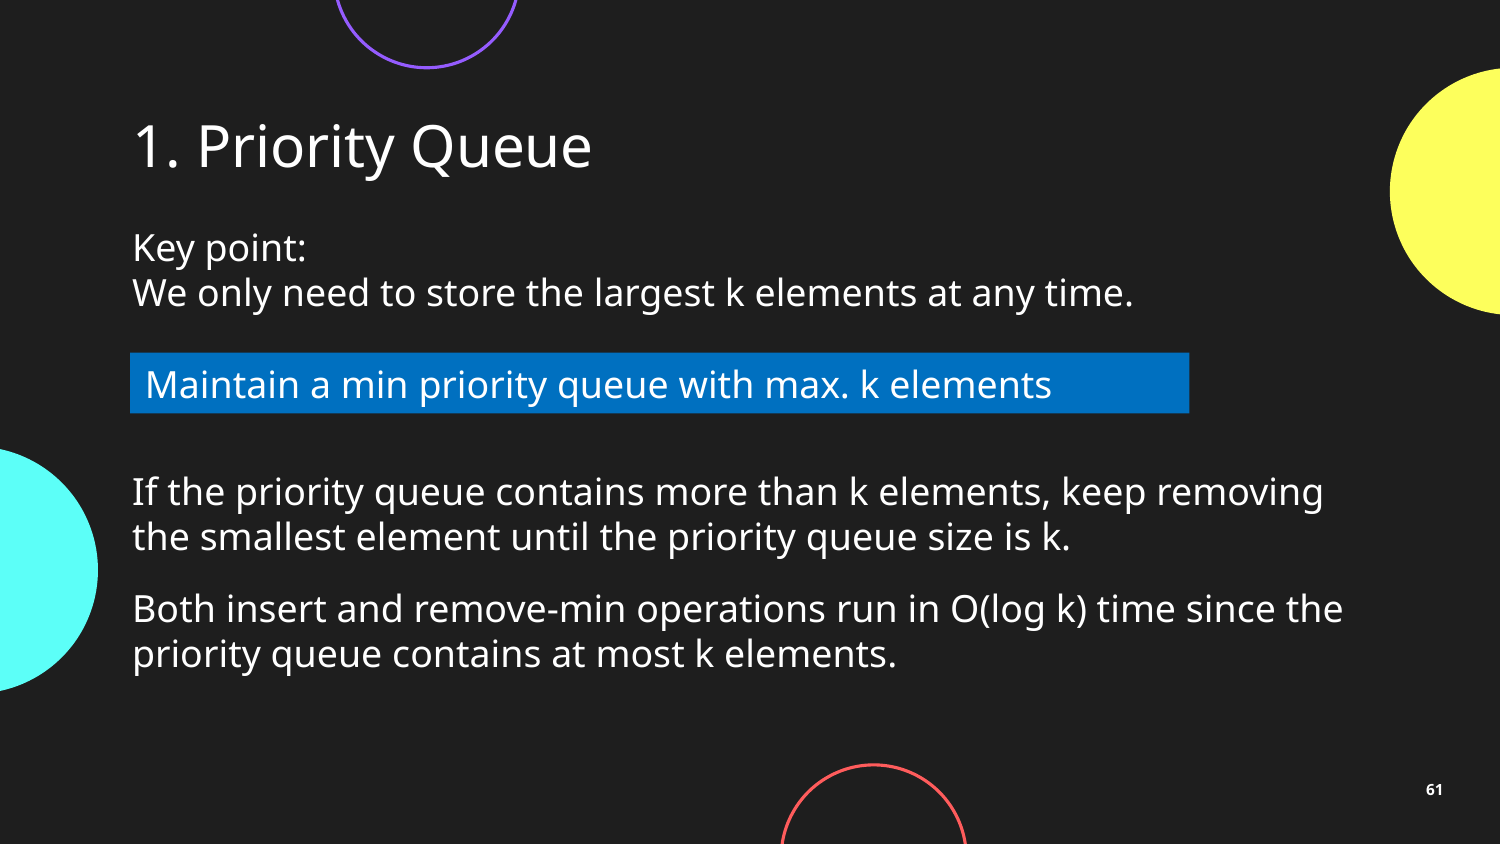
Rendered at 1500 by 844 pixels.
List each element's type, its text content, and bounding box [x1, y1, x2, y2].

slide_number 61 [1389, 764, 1480, 816]
text_box Key point: We only need to store the largest k elements at any time. [117, 209, 1332, 286]
text_box If the priority queue contains more than k elements, keep removing the smallest element until the priority queue size is k. Both insert and remove-min operations run in O(log k) time since the priority queue contains at most k elements. [117, 452, 1390, 529]
text_box Maintain a min priority queue with max. k elements [130, 352, 1190, 414]
title 1. Priority Queue [117, 106, 1383, 183]
